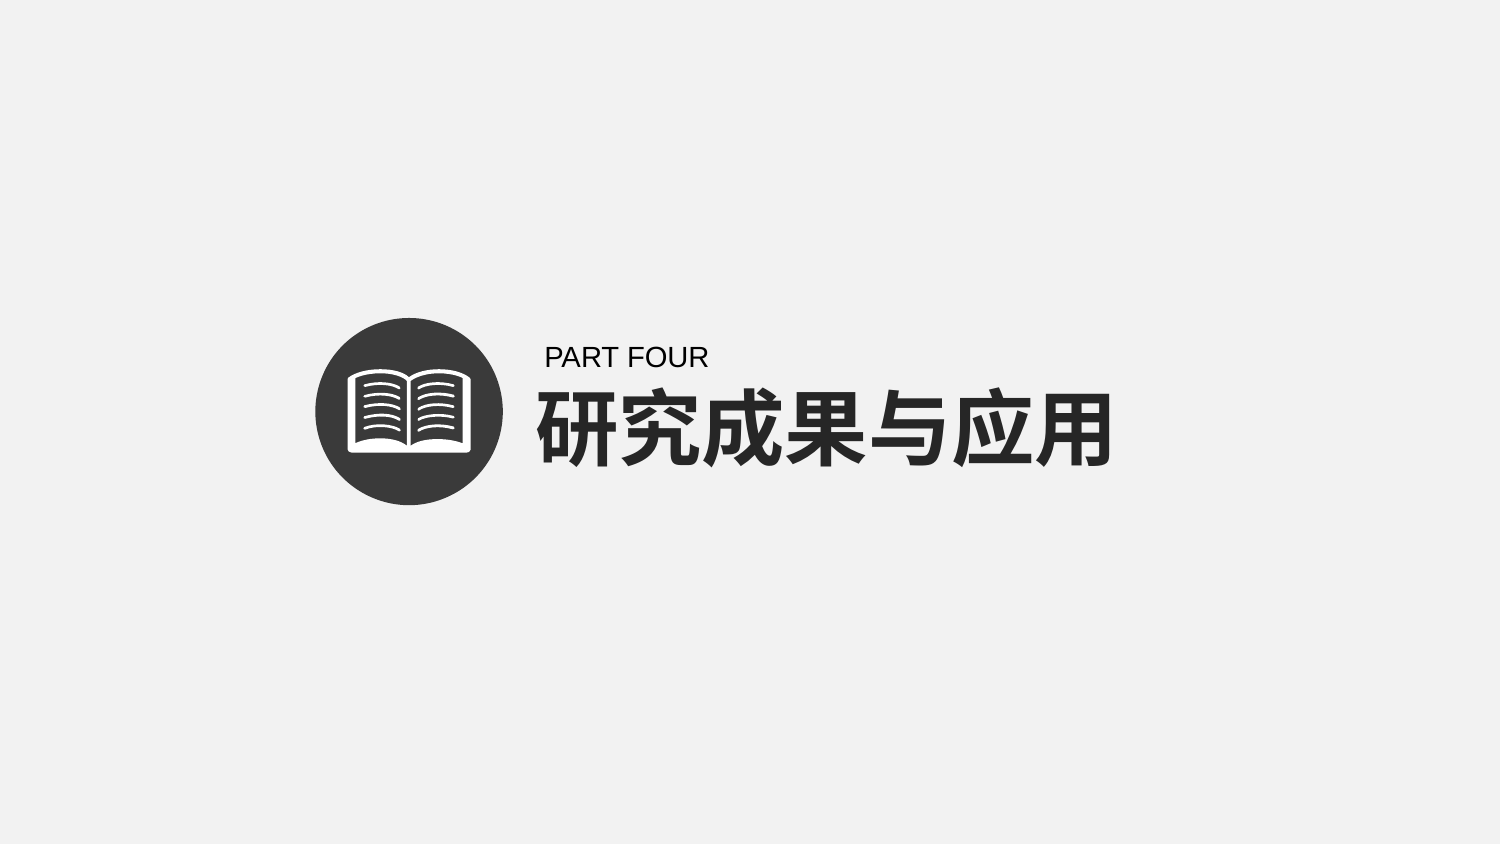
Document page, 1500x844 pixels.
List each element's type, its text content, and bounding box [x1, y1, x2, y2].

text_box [316, 318, 502, 505]
text_box PART FOUR [529, 331, 749, 381]
text_box 研究成果与应用 [502, 369, 1184, 484]
